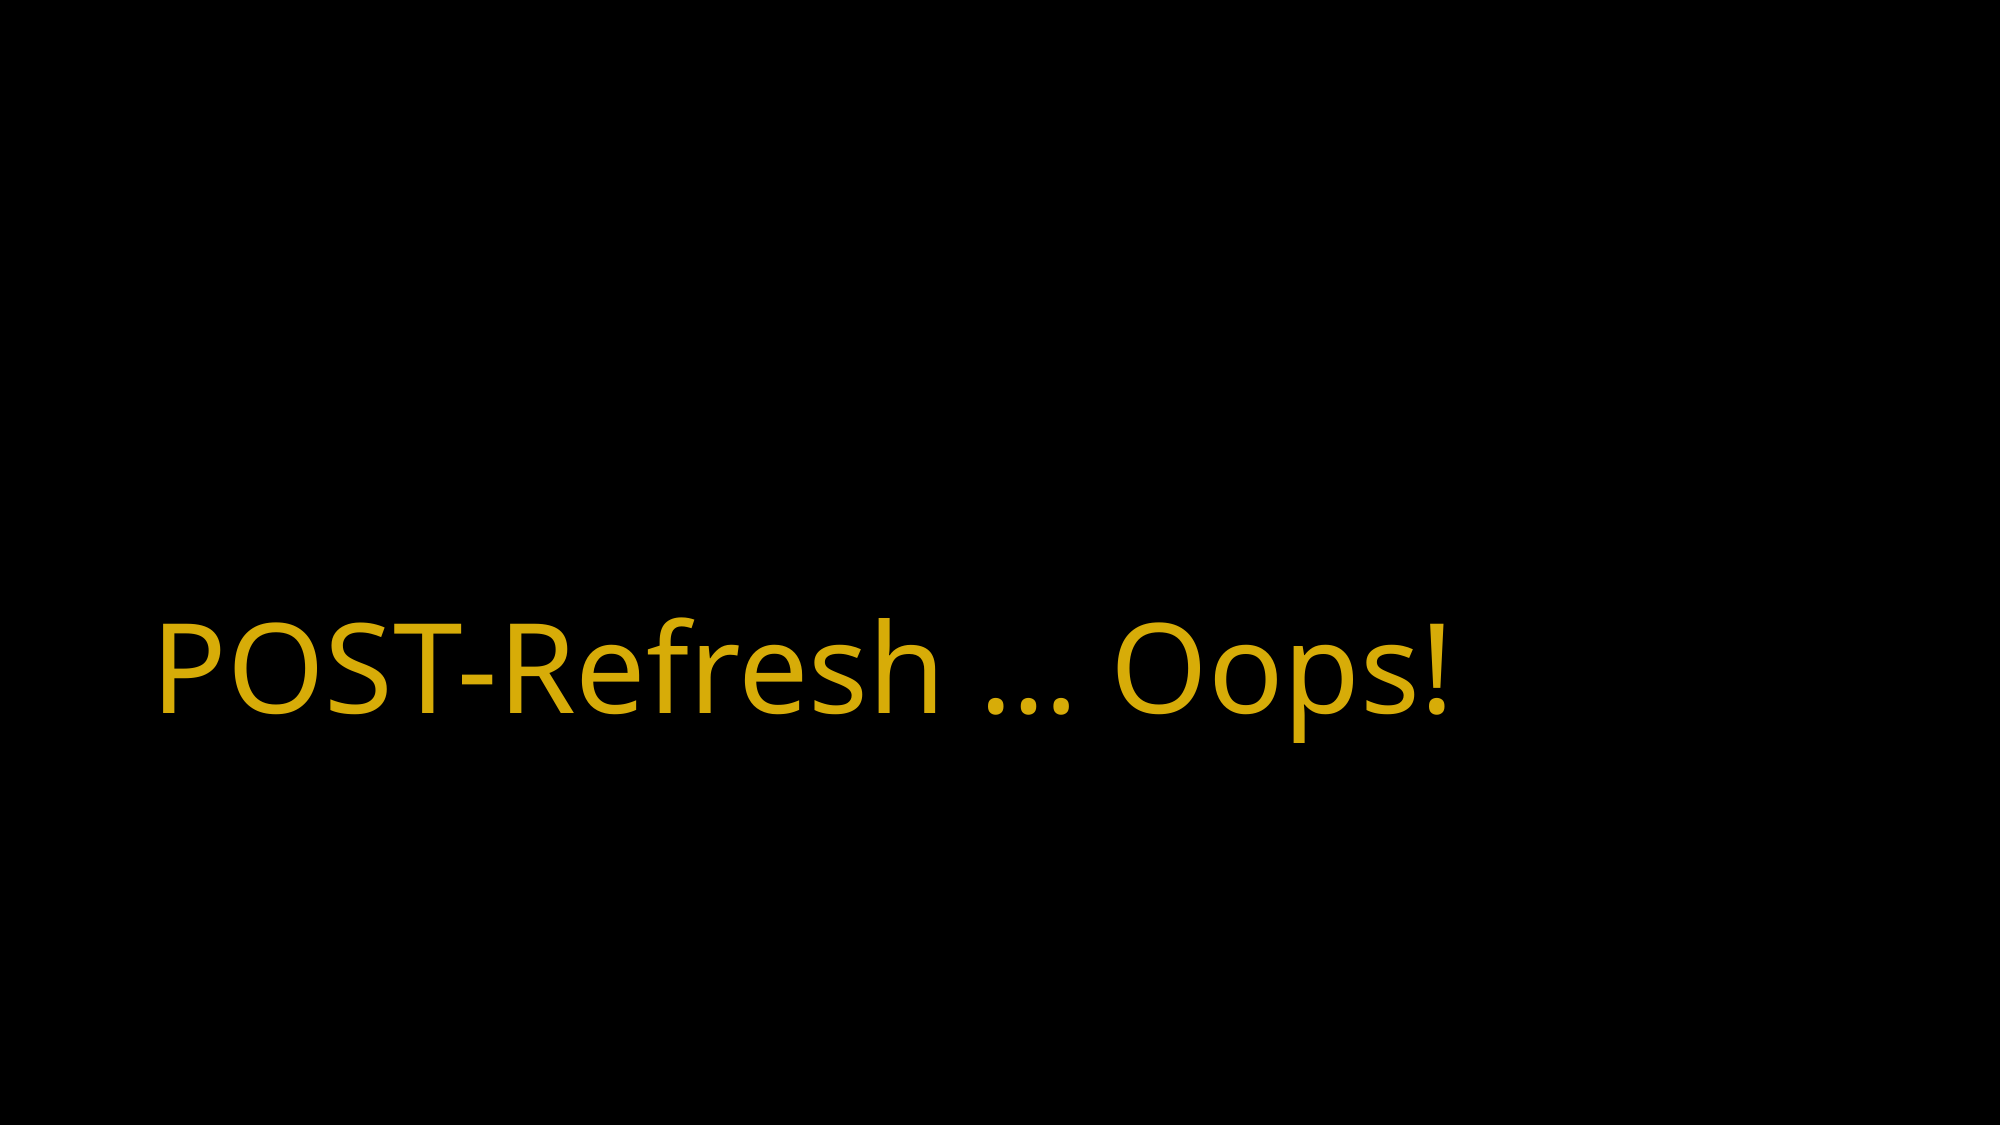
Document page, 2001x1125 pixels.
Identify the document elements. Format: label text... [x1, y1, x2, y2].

title POST-Refresh … Oops! [136, 280, 1862, 749]
